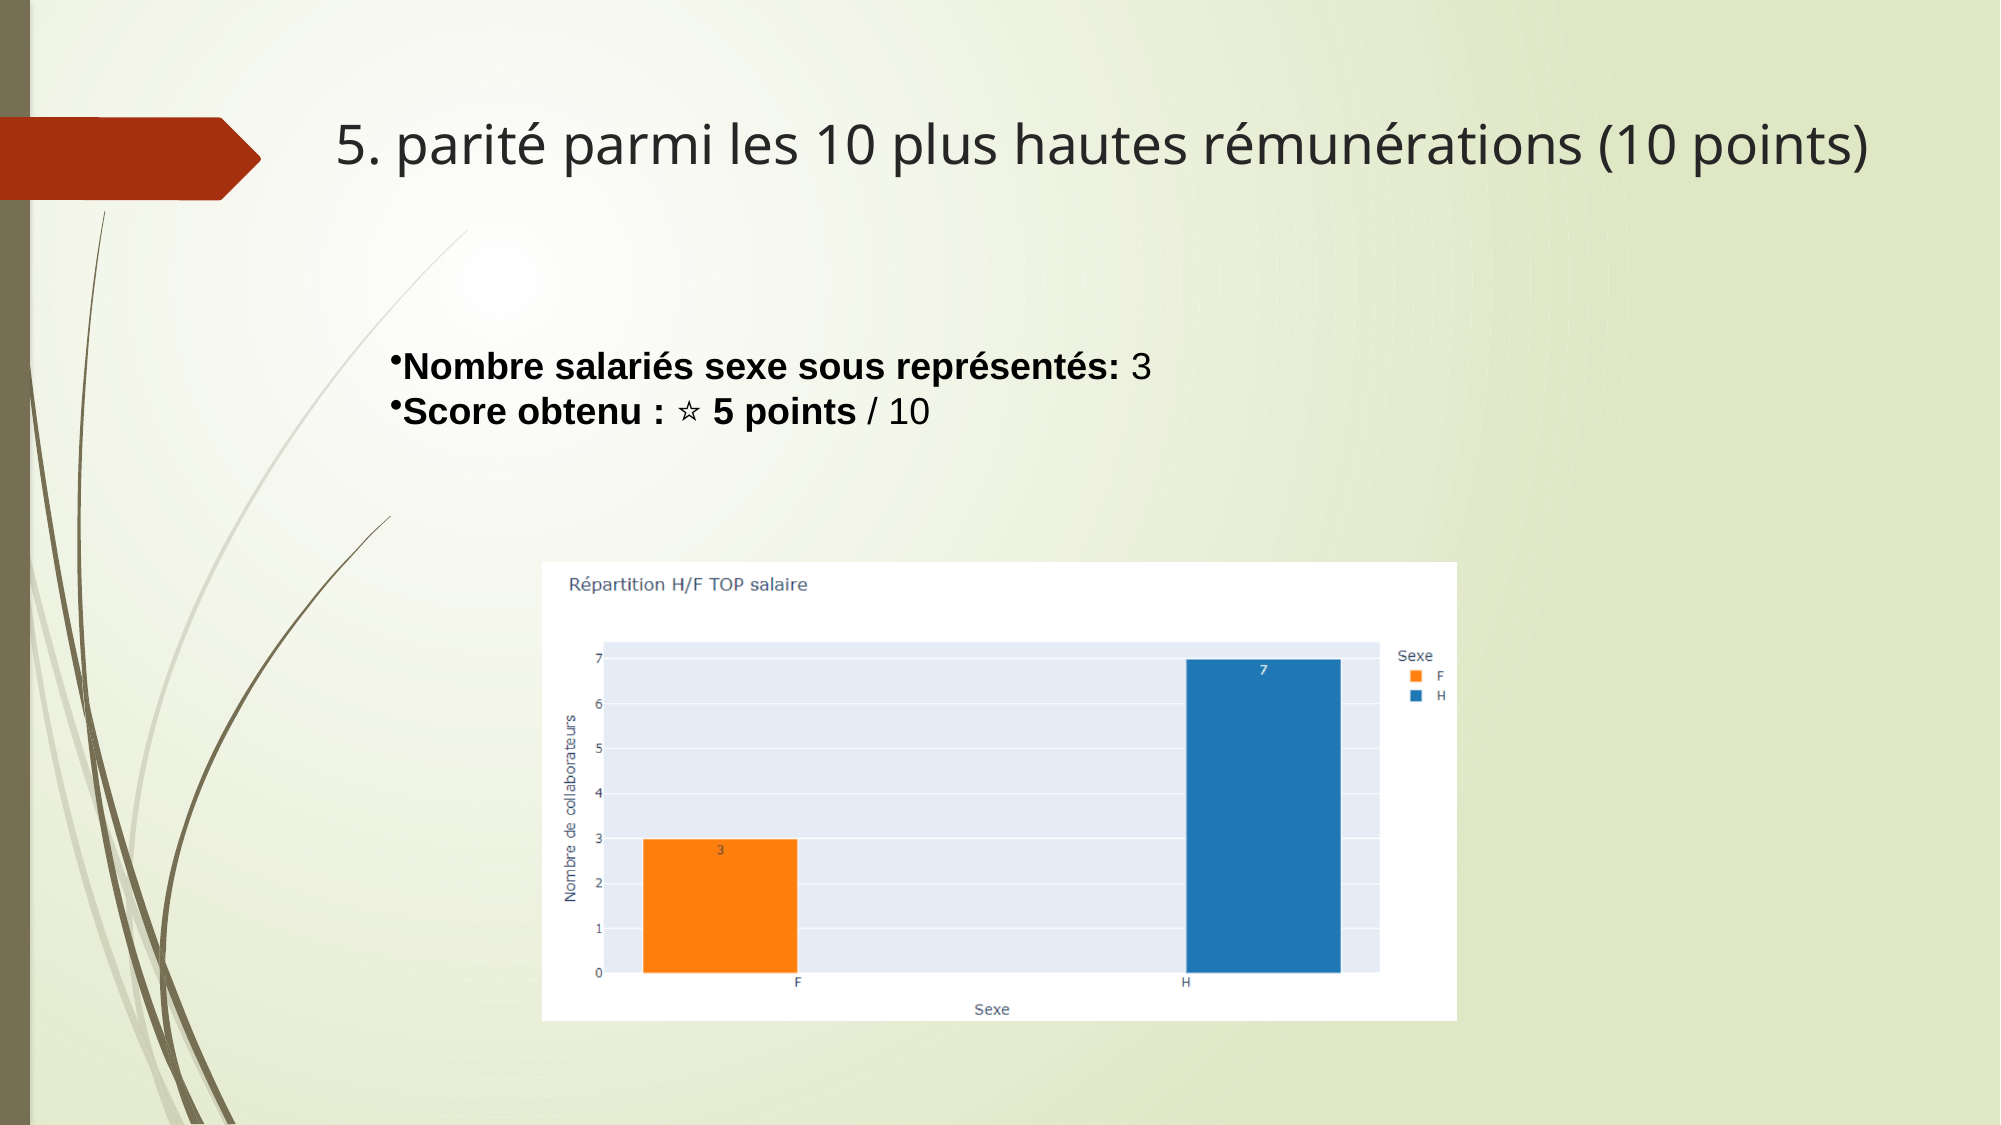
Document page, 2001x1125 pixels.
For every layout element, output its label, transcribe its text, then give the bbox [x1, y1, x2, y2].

title 5. parité parmi les 10 plus hautes rémunérations (10 points) [320, 102, 1888, 313]
text_box Nombre salariés sexe sous représentés: 3 Score obtenu : ⭐ 5 points / 10 [374, 334, 1239, 485]
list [542, 562, 1458, 1021]
